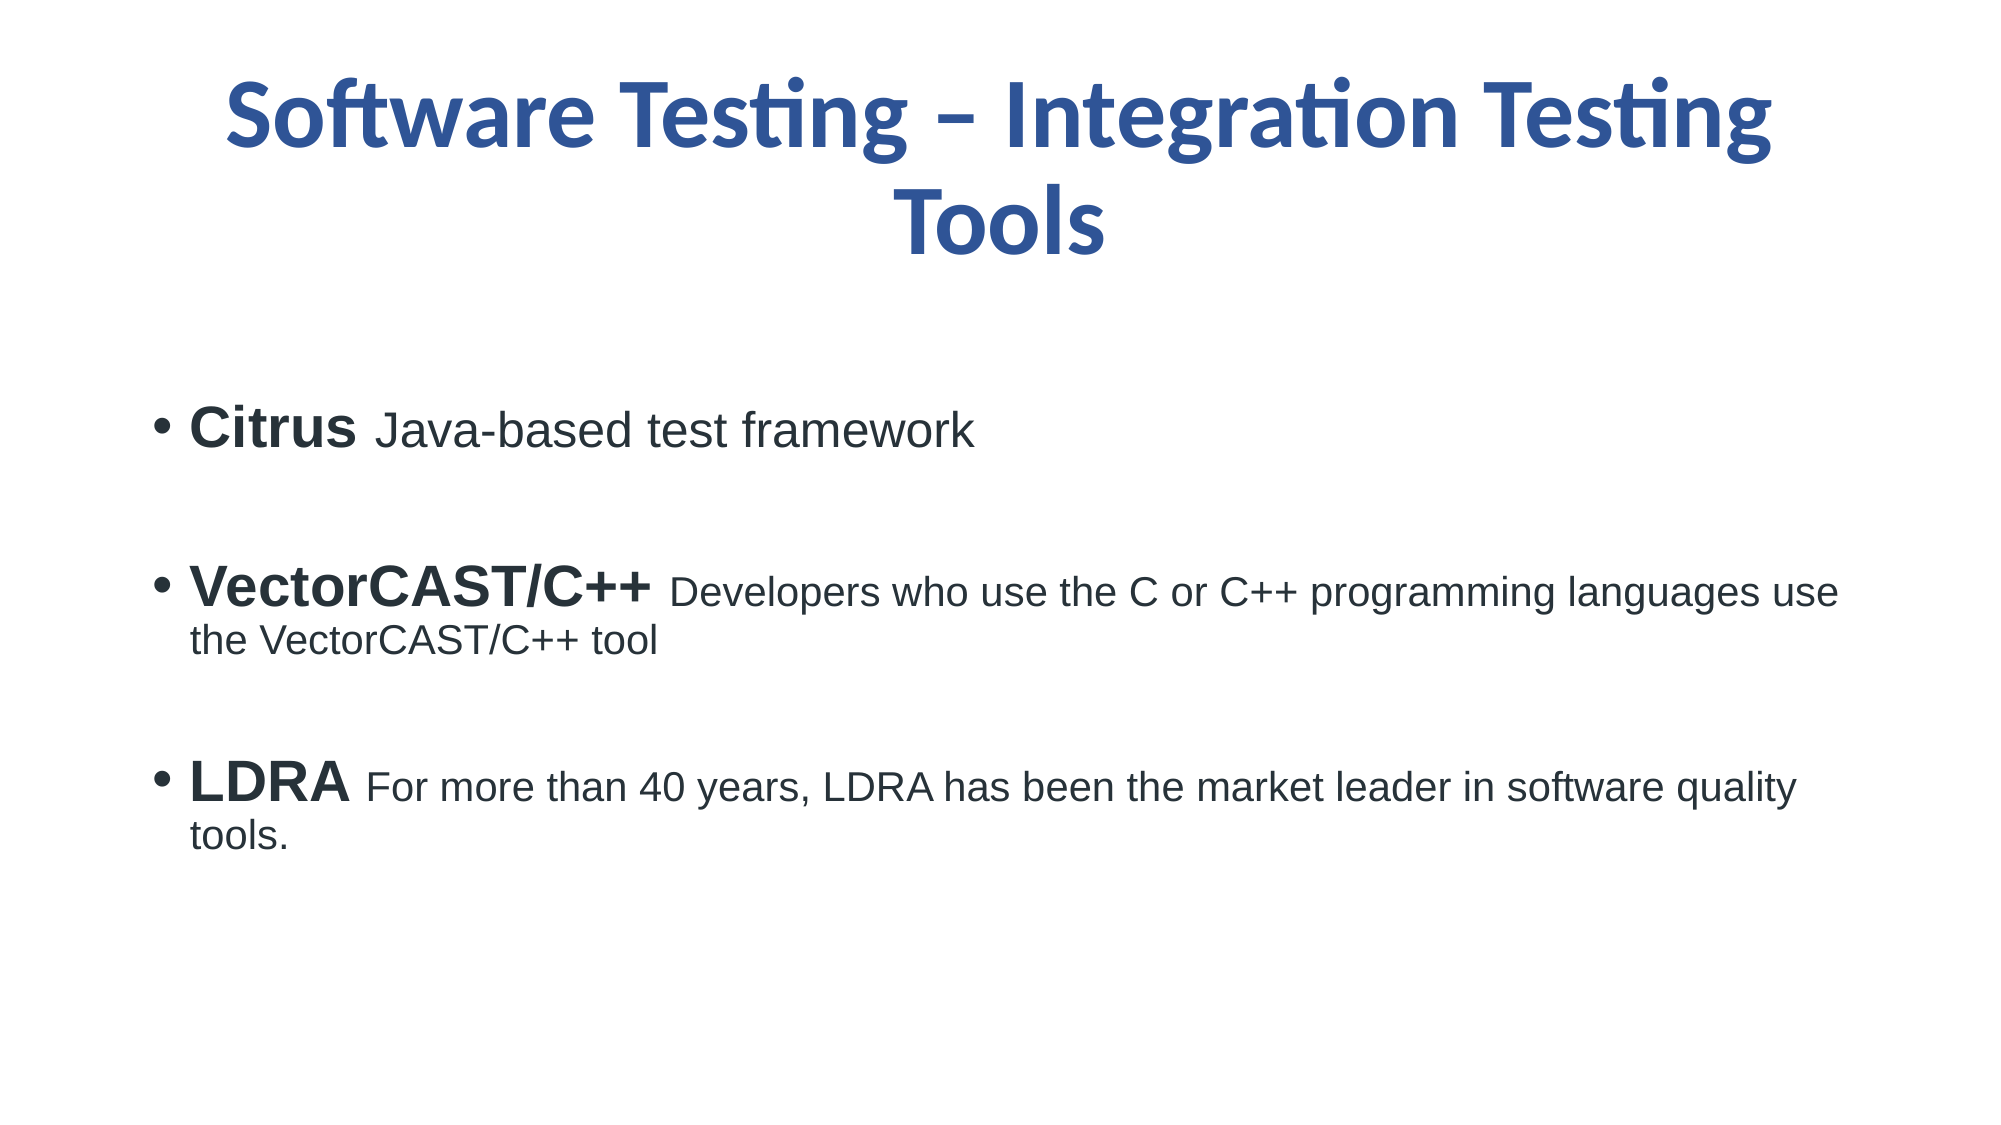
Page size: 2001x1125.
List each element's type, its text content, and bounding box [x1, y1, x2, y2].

list Citrus Java-based test framework VectorCAST/C++ Developers who use the C or C++ programming languages use the VectorCAST/C++ tool LDRA For more than 40 years, LDRA has been the market leader in software quality tools. [137, 299, 1863, 1014]
title Software Testing – Integration Testing Tools [137, 59, 1863, 278]
